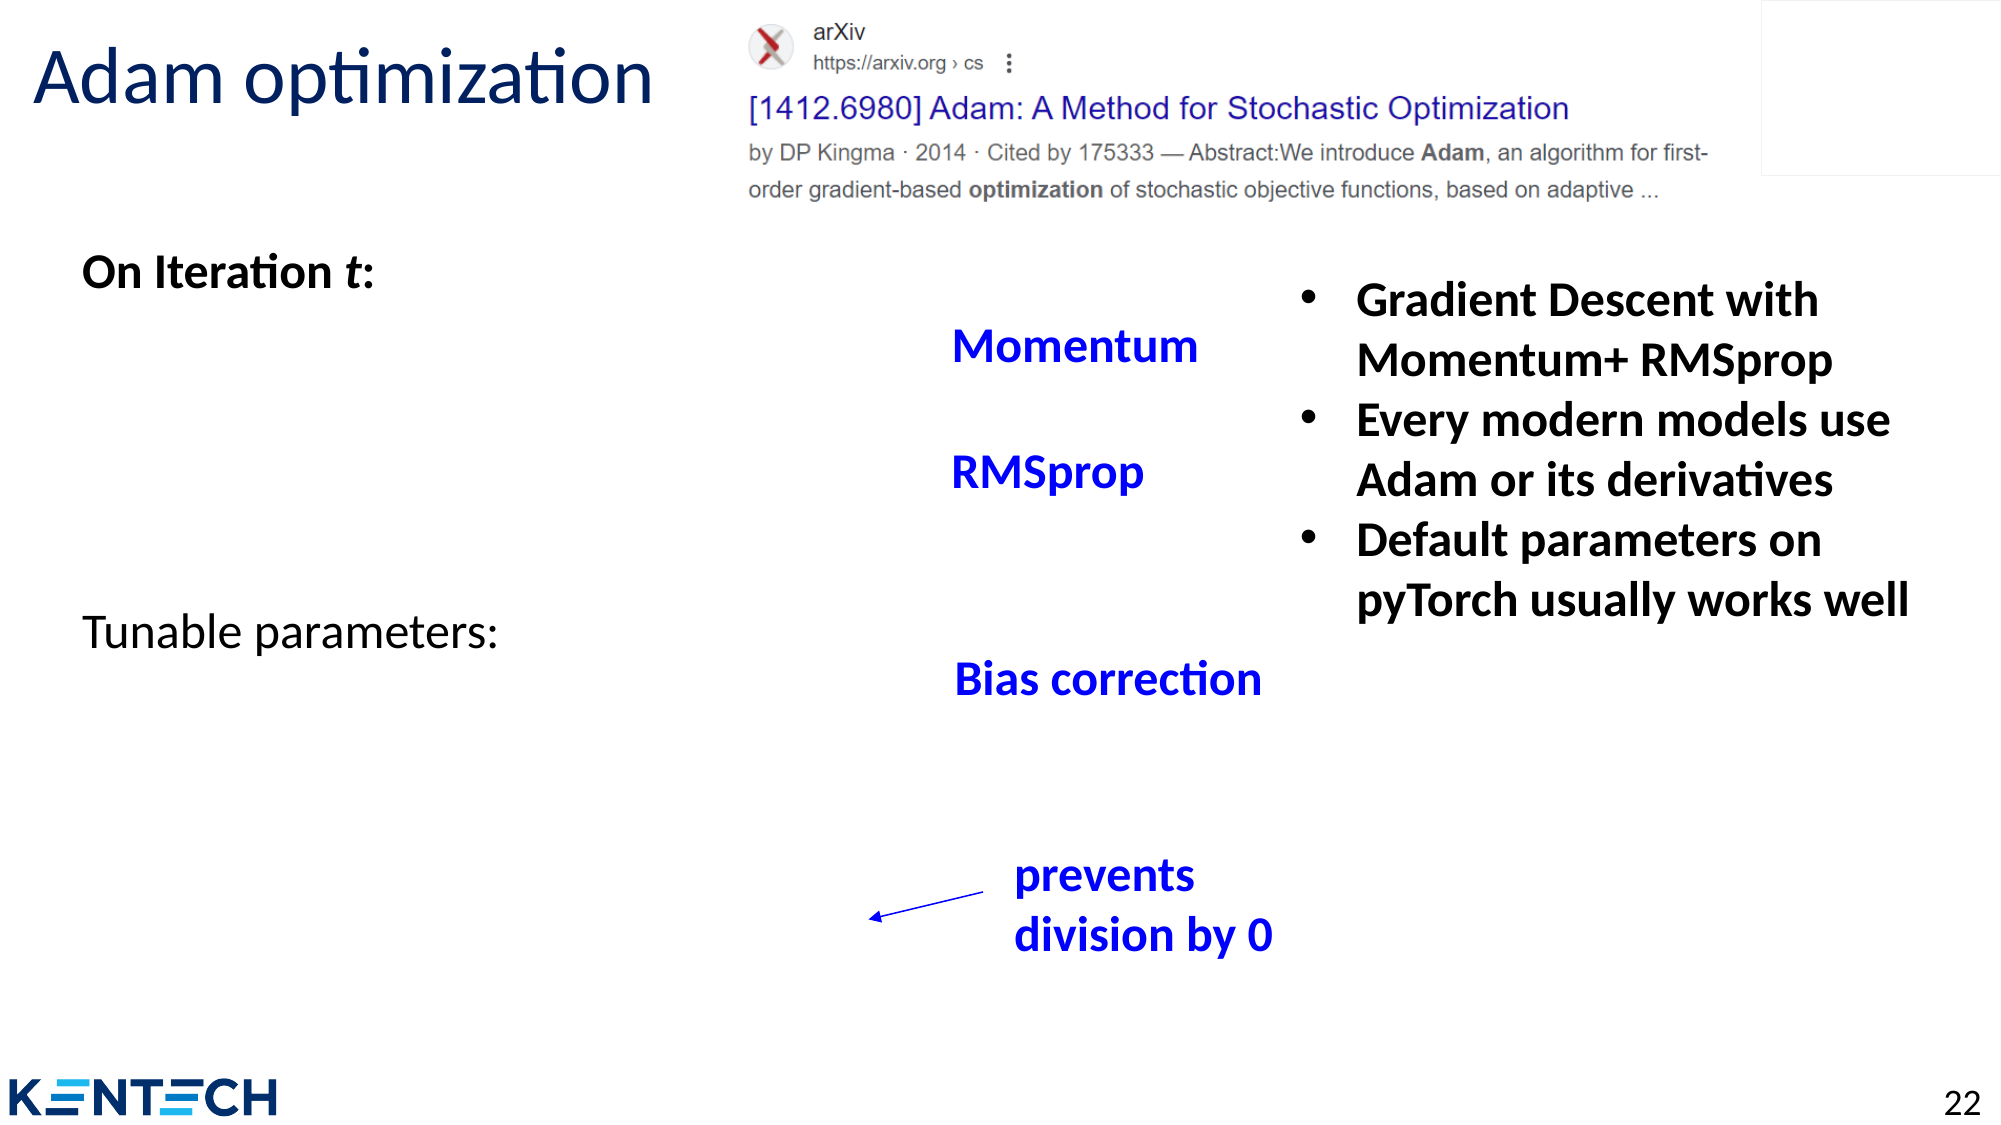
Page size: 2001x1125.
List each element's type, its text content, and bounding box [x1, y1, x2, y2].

picture [7, 1075, 283, 1119]
text_box RMSprop [936, 431, 1160, 506]
text_box Bias correction [939, 637, 1278, 713]
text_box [868, 891, 984, 920]
text_box Momentum [936, 304, 1215, 380]
text_box prevents division by 0 [999, 833, 1325, 969]
title Adam optimization [18, 14, 732, 128]
picture [737, 5, 1733, 224]
slide_number 22 [1925, 1074, 2000, 1125]
text_box Gradient Descent with Momentum+ RMSprop Every modern models use Adam or its derivatives Default parameters on pyTorch usually works well [1298, 265, 1931, 749]
